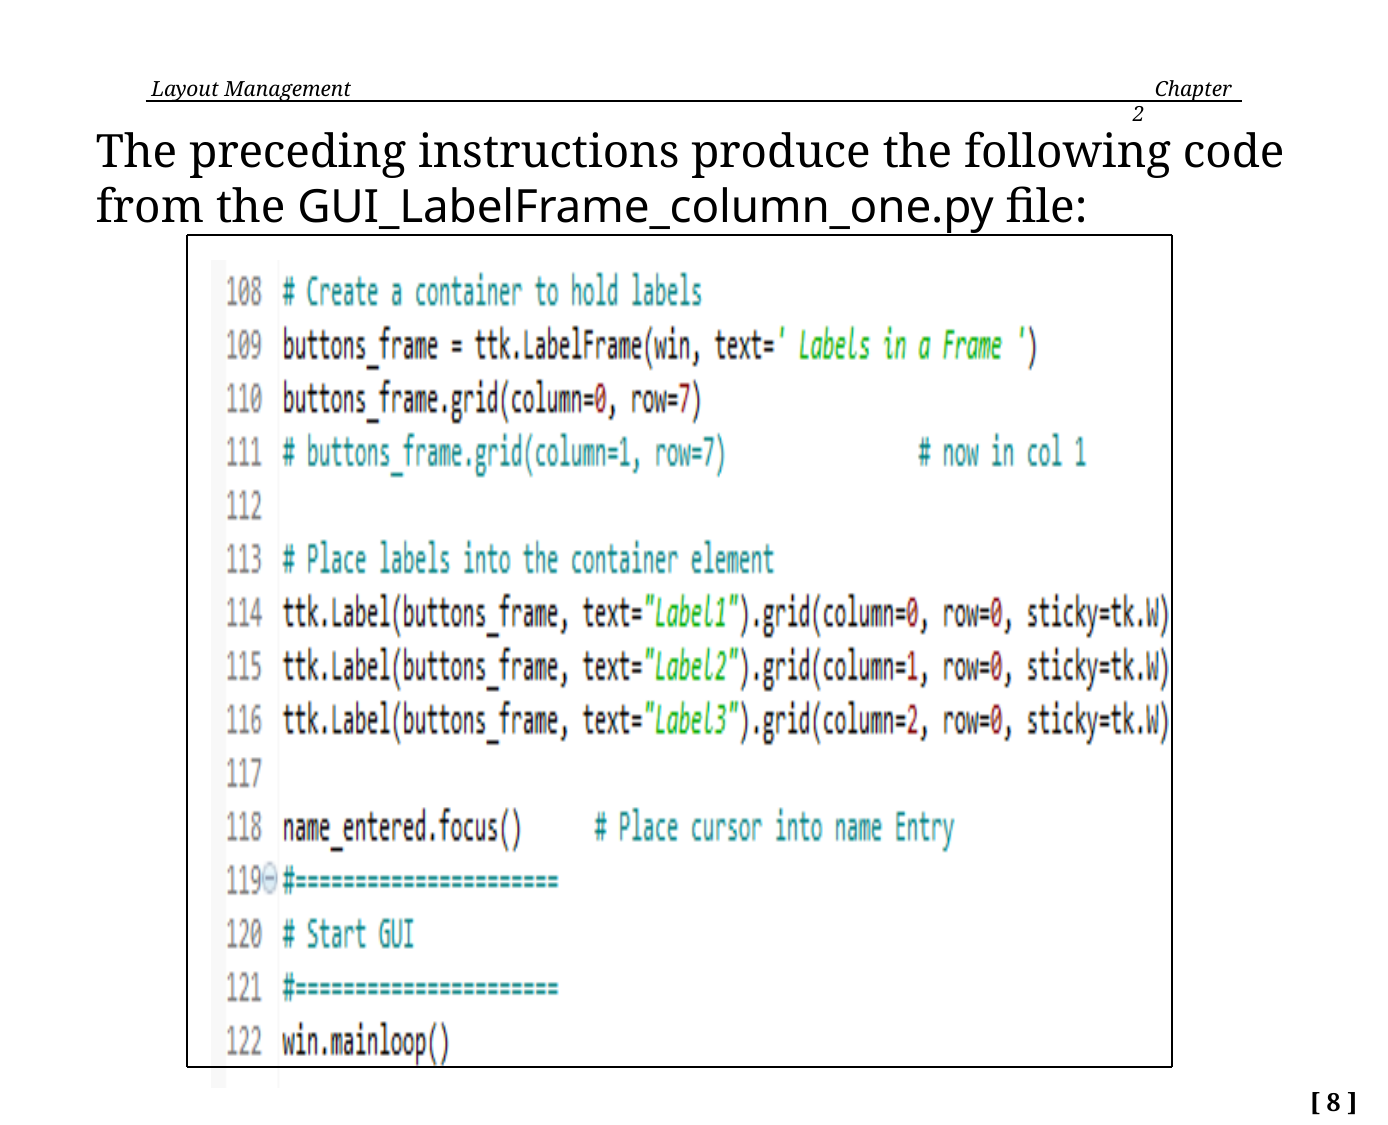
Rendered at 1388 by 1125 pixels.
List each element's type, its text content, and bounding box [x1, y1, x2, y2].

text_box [186, 234, 1173, 1088]
slide_number [ 8 ] [1307, 1095, 1388, 1121]
text_box Layout Management [149, 73, 371, 101]
text_box The preceding instructions produce the following code from the GUI_LabelFrame_column_one.py file: [93, 119, 1357, 232]
text_box Chapter 2 [1130, 102, 1239, 119]
text_box Chapter 2 [1130, 73, 1239, 101]
